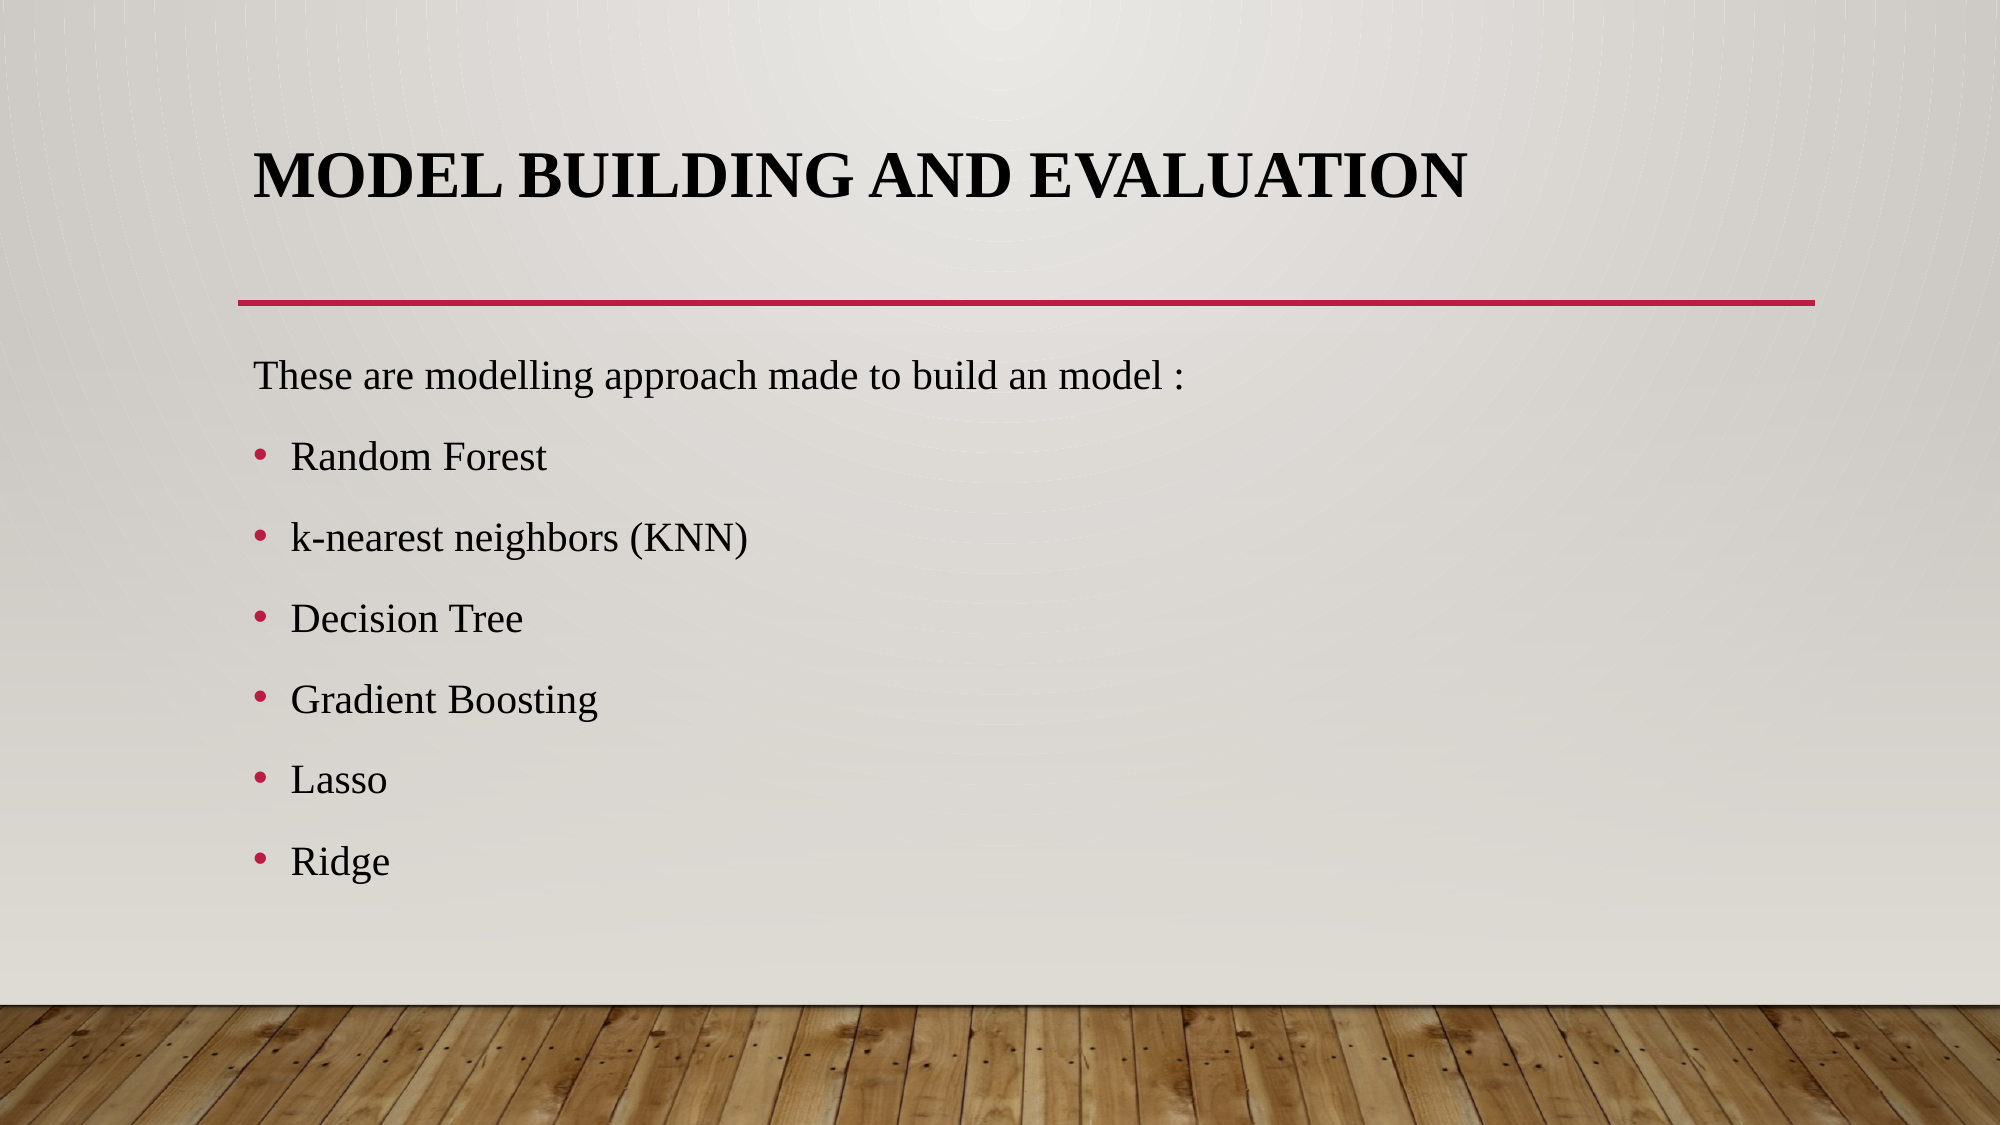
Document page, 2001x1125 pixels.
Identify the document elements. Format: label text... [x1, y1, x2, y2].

picture [0, 1005, 2000, 1125]
list These are modelling approach made to build an model : Random Forest k-nearest neighbors (KNN) Decision Tree Gradient Boosting Lasso Ridge [238, 330, 1814, 897]
title Model Building and Evaluation [238, 131, 1814, 305]
